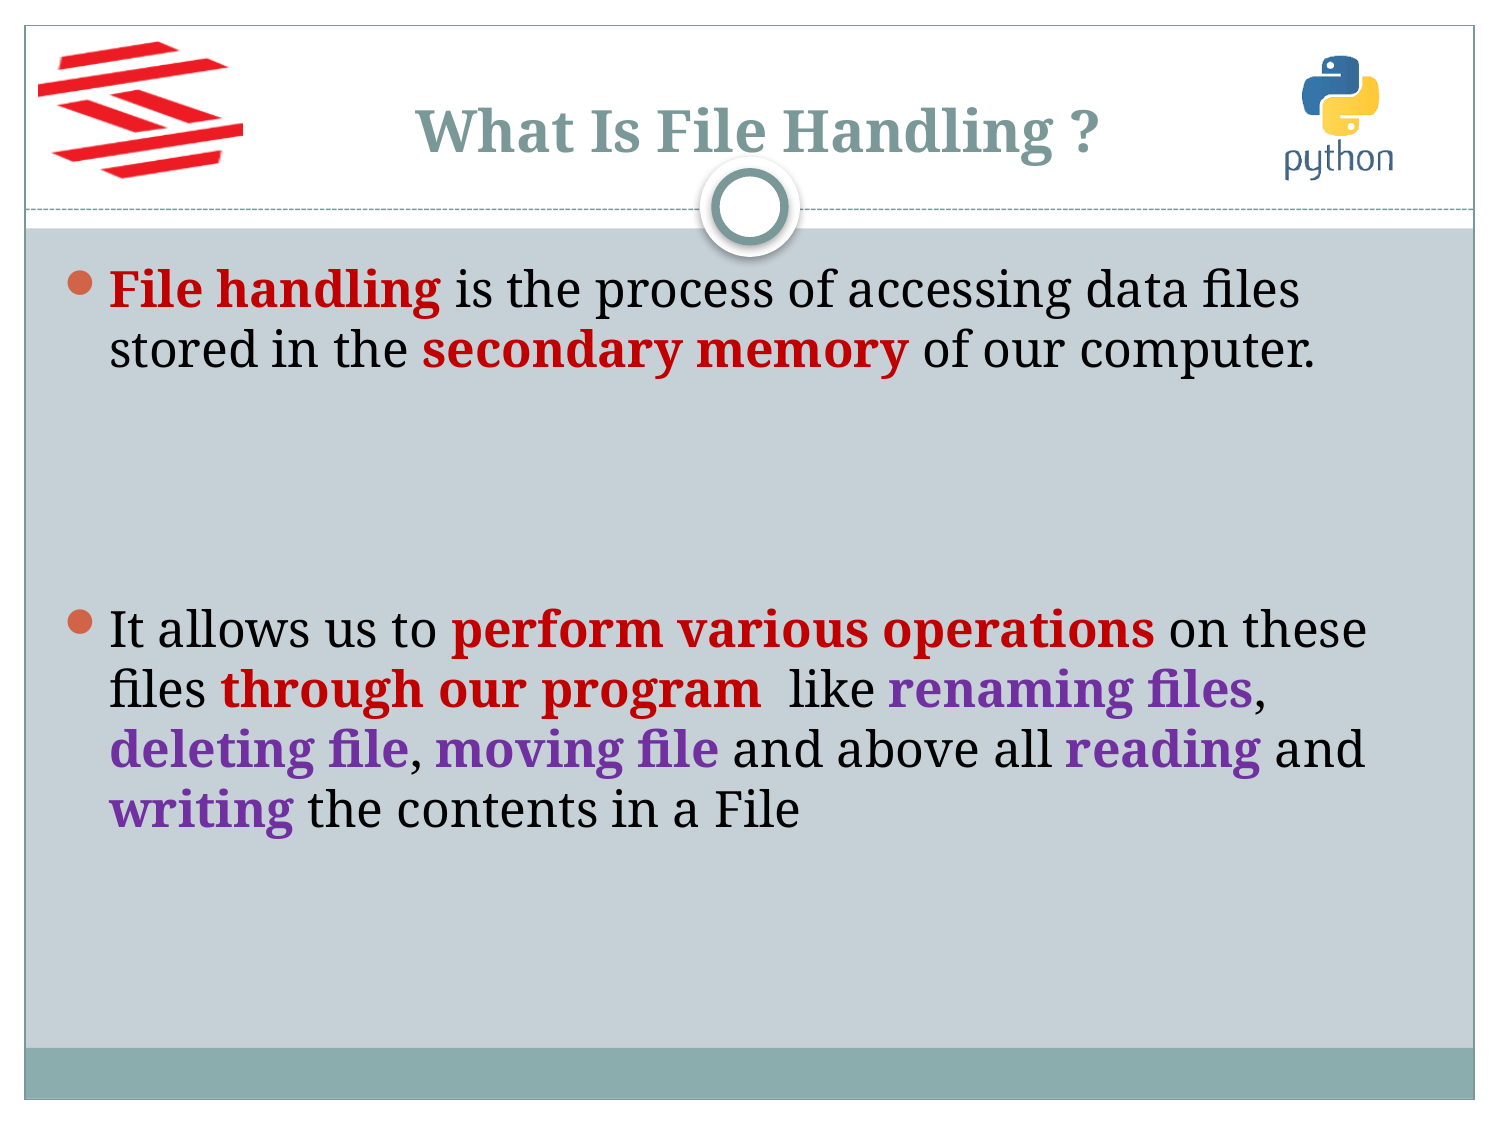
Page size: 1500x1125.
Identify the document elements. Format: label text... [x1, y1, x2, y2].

picture [1206, 53, 1471, 186]
title What Is File Handling ? [248, 46, 1459, 172]
list File handling is the process of accessing data files stored in the secondary memory of our computer. It allows us to perform various operations on these files through our program like renaming files, deleting file, moving file and above all reading and writing the contents in a File [49, 250, 1445, 1047]
picture [37, 40, 243, 185]
